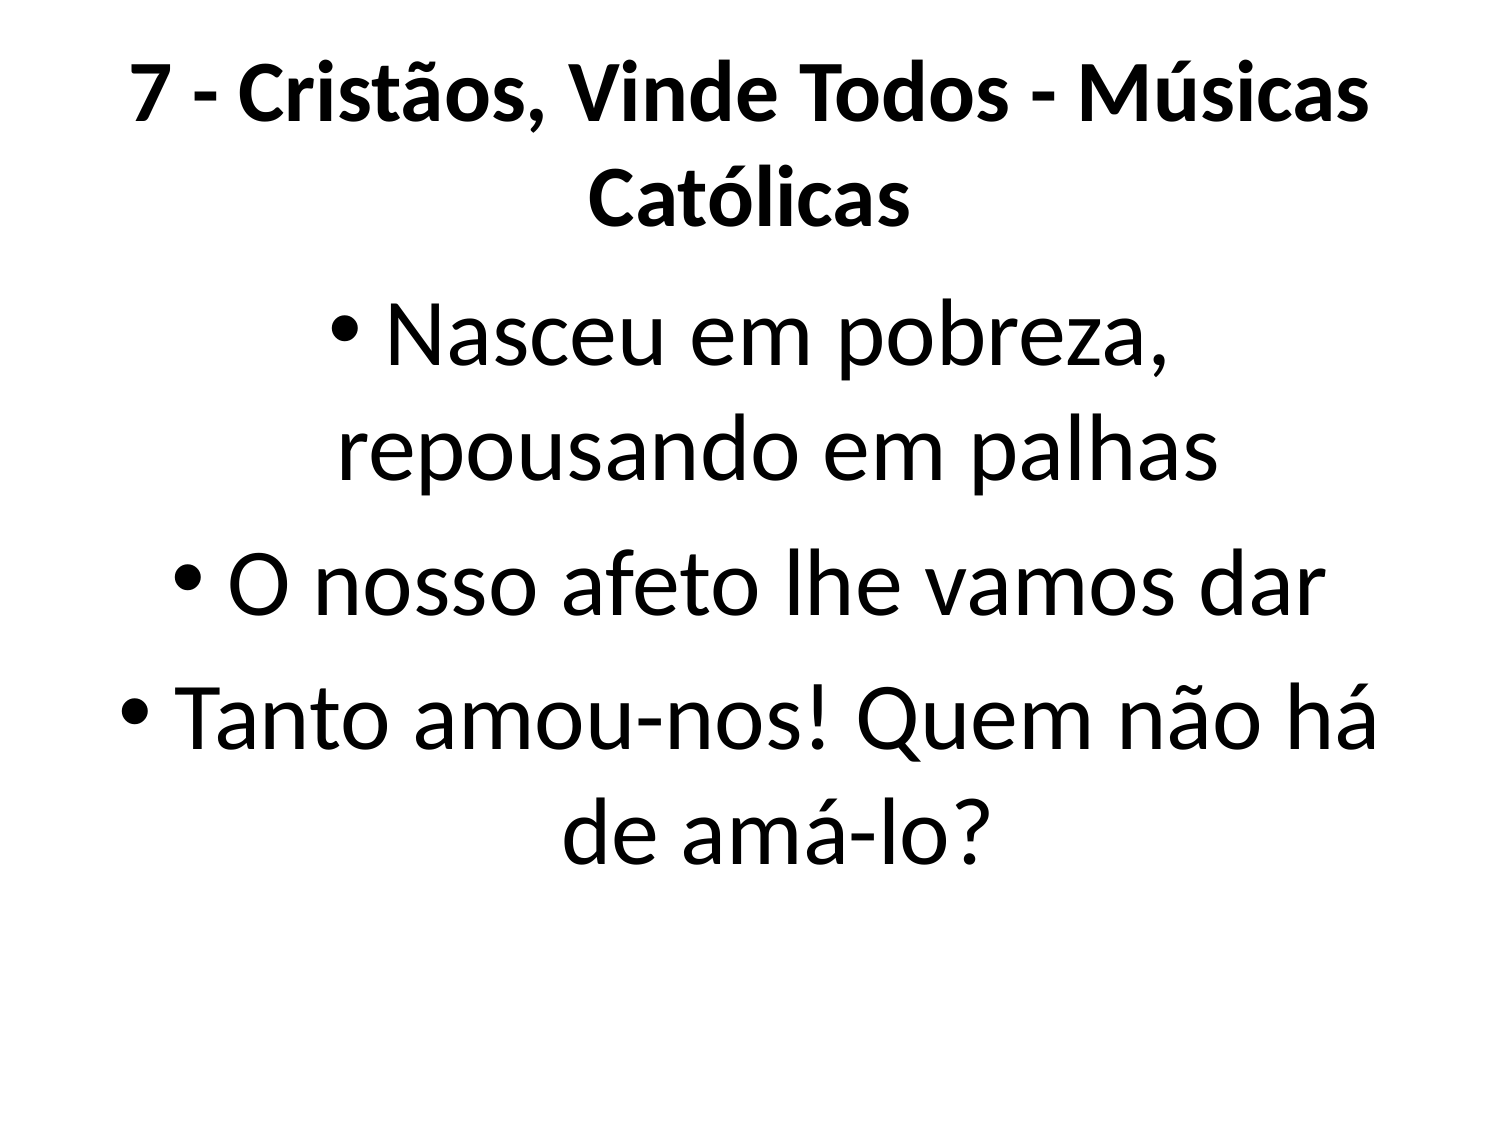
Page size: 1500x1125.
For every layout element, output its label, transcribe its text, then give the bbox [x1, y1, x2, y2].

title 7 - Cristãos, Vinde Todos - Músicas Católicas [75, 45, 1425, 233]
list Nasceu em pobreza, repousando em palhas O nosso afeto lhe vamos dar Tanto amou-nos! Quem não há de amá-lo? [75, 262, 1425, 1005]
